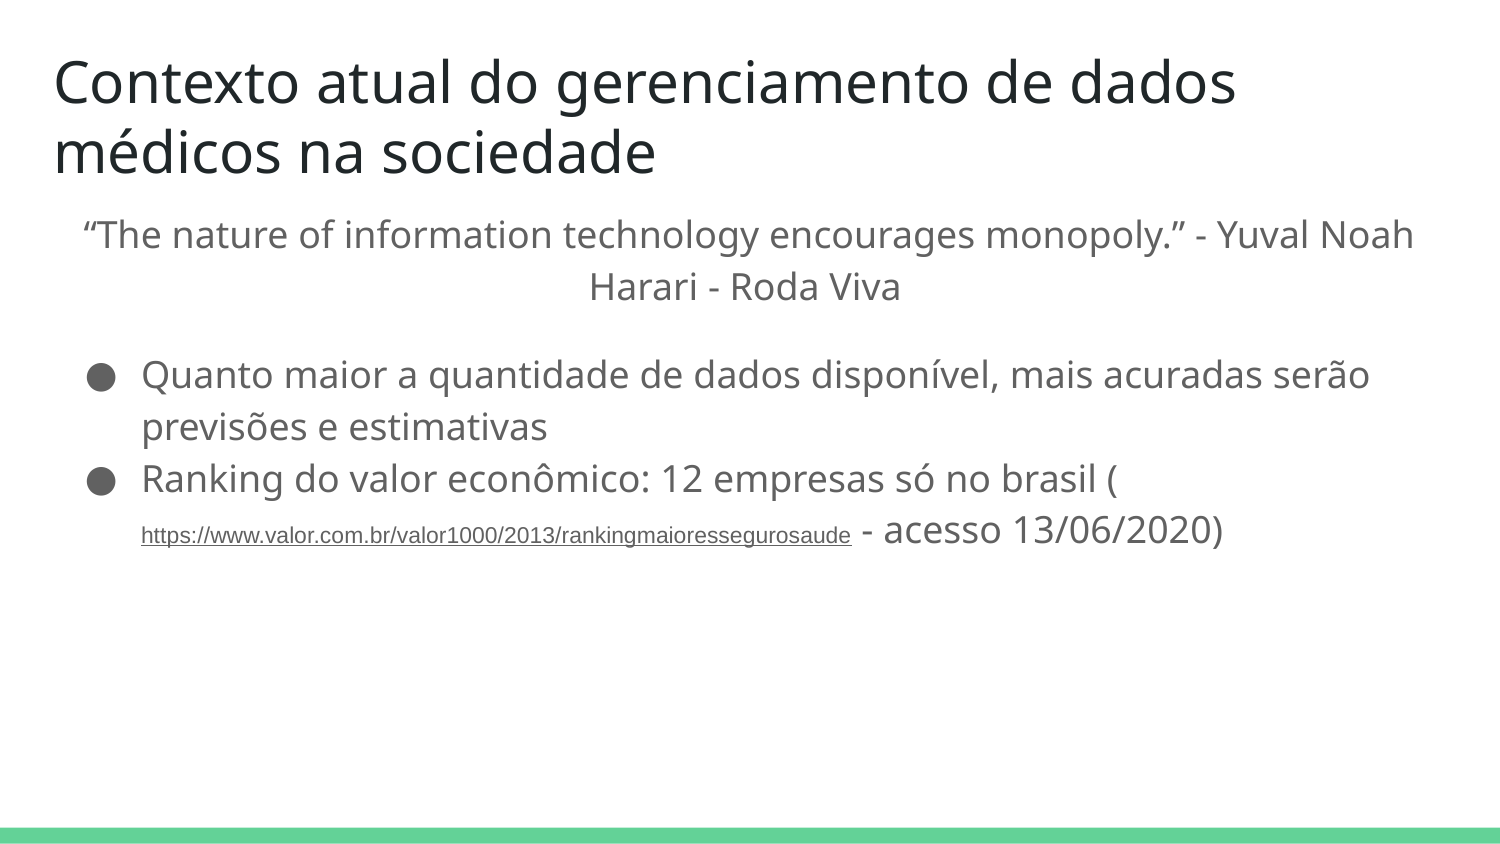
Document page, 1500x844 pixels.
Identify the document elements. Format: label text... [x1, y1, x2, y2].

list Quanto maior a quantidade de dados disponível, mais acuradas serão previsões e estimativas Ranking do valor econômico: 12 empresas só no brasil (https://www.valor.com.br/valor1000/2013/rankingmaioressegurosaude - acesso 13/06/2020) [51, 329, 1449, 767]
title Contexto atual do gerenciamento de dados médicos na sociedade [38, 29, 1436, 124]
list “The nature of information technology encourages monopoly.” - Yuval Noah Harari - Roda Viva [51, 189, 1449, 329]
